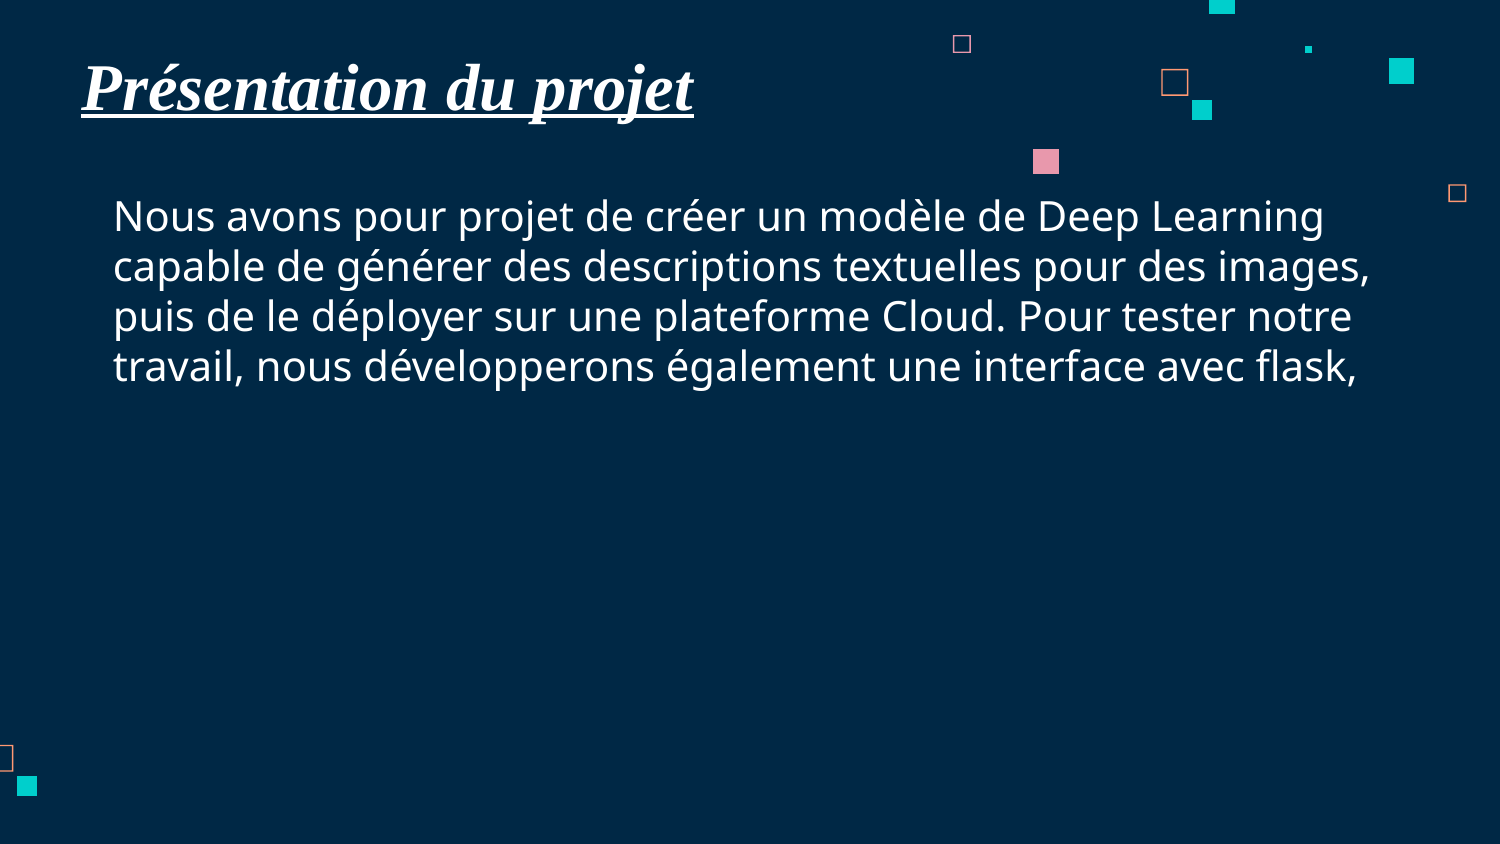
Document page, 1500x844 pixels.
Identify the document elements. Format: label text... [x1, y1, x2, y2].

list Nous avons pour projet de créer un modèle de Deep Learning capable de générer des descriptions textuelles pour des images, puis de le déployer sur une plateforme Cloud. Pour tester notre travail, nous développerons également une interface avec flask, [97, 174, 1389, 481]
title Présentation du projet [0, 43, 776, 139]
